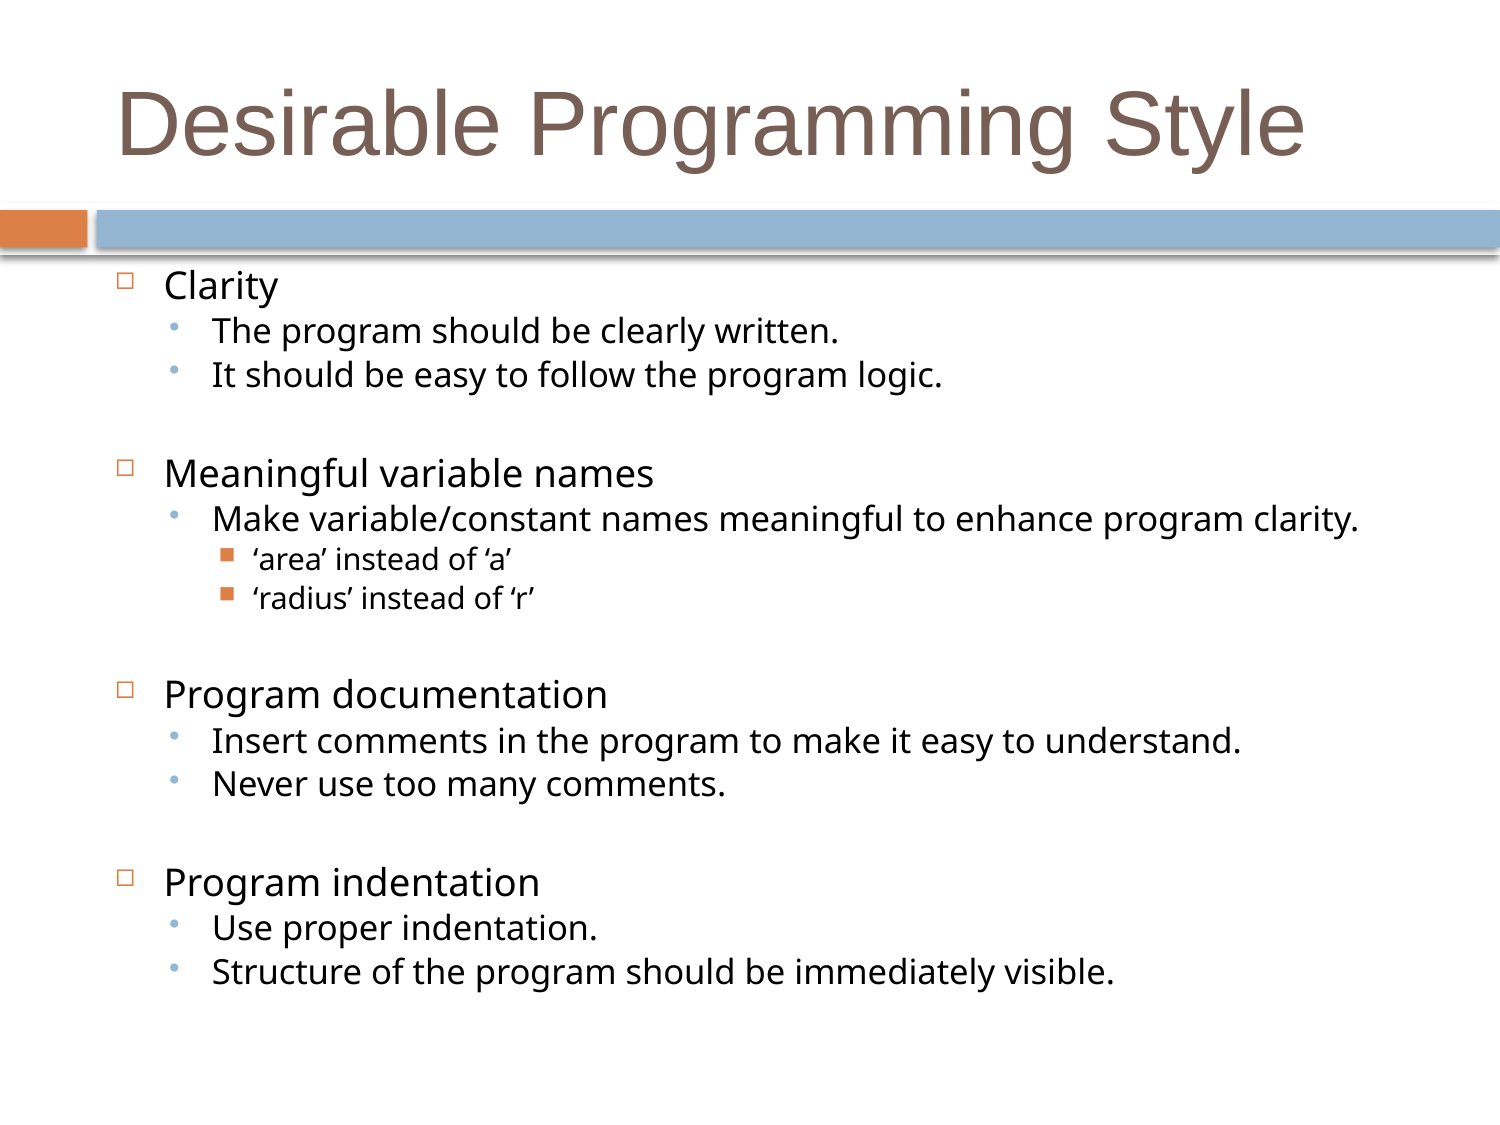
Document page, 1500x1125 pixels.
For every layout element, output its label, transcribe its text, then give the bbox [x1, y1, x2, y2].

title Desirable Programming Style [100, 37, 1438, 200]
list Clarity The program should be clearly written. It should be easy to follow the program logic. Meaningful variable names Make variable/constant names meaningful to enhance program clarity. ‘area’ instead of ‘a’ ‘radius’ instead of ‘r’ Program documentation Insert comments in the program to make it easy to understand. Never use too many comments. Program indentation Use proper indentation. Structure of the program should be immediately visible. [100, 262, 1438, 1005]
